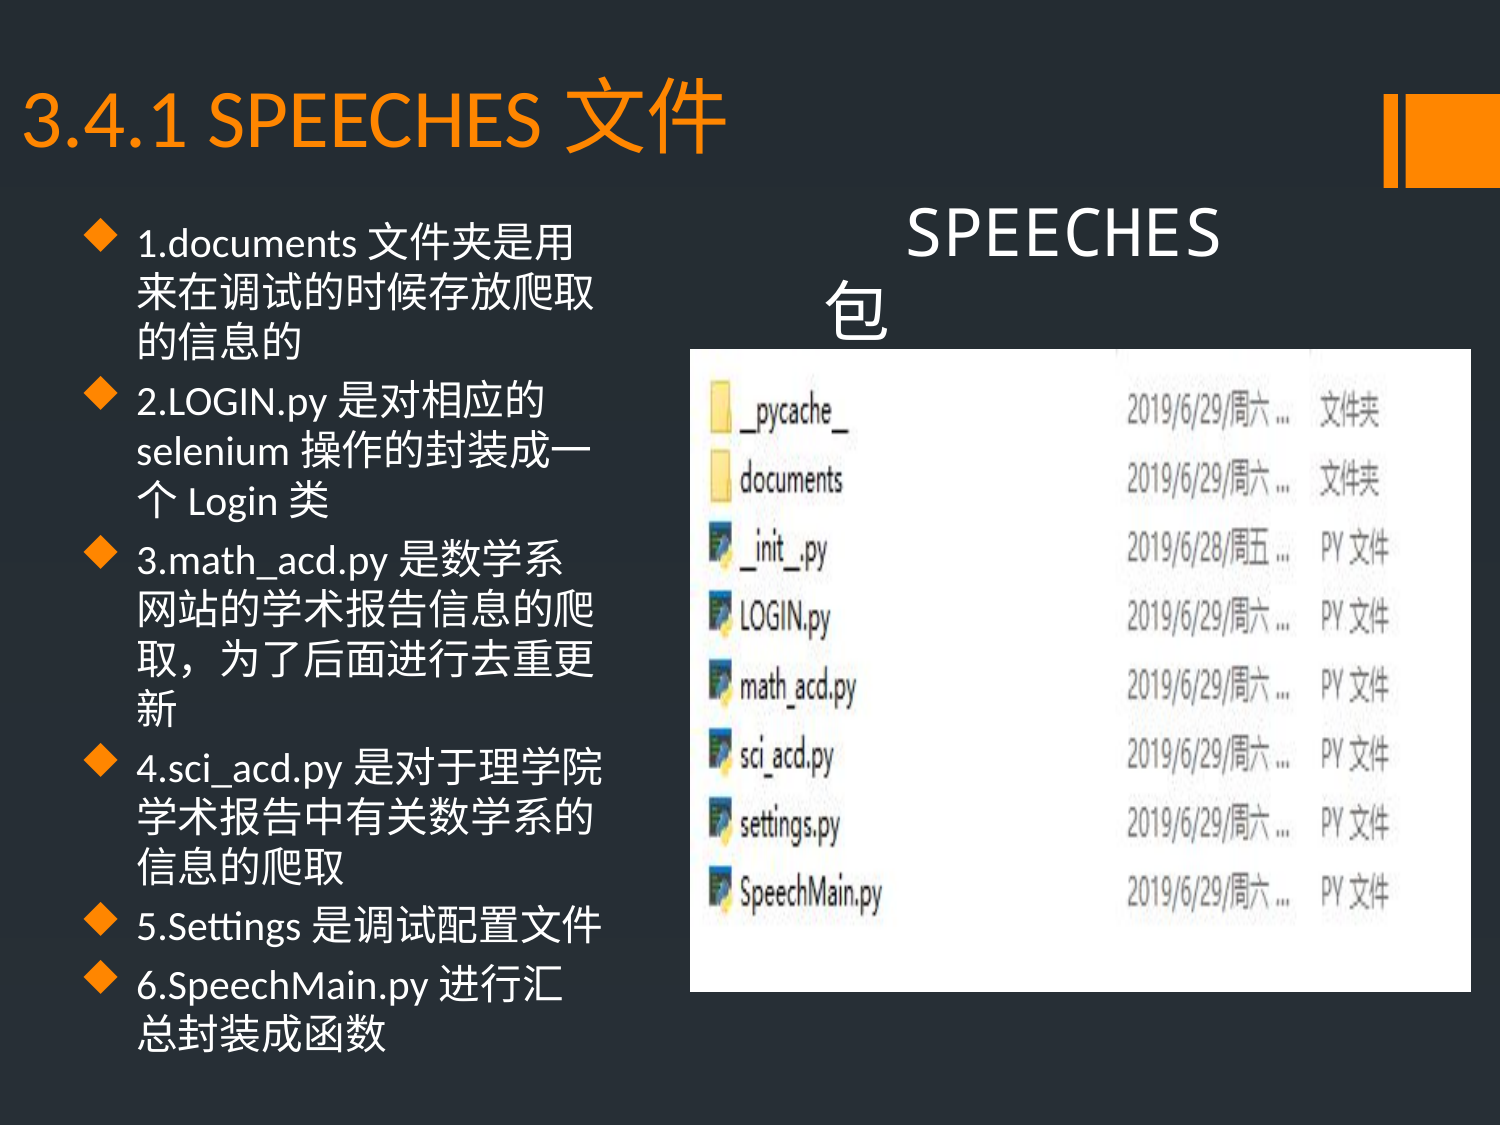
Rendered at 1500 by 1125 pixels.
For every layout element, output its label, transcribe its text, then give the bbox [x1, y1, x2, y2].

list 1.documents文件夹是用来在调试的时候存放爬取的信息的 2.LOGIN.py是对相应的selenium操作的封装成一个Login类 3.math_acd.py是数学系网站的学术报告信息的爬取，为了后面进行去重更新 4.sci_acd.py是对于理学院学术报告中有关数学系的信息的爬取 5.Settings是调试配置文件 6.SpeechMain.py进行汇总封装成函数 [64, 208, 621, 1071]
text_box SPEECHES包 [809, 182, 1270, 349]
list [690, 349, 1472, 993]
text_box 3.4.1 SPEECHES文件 [5, 56, 906, 172]
